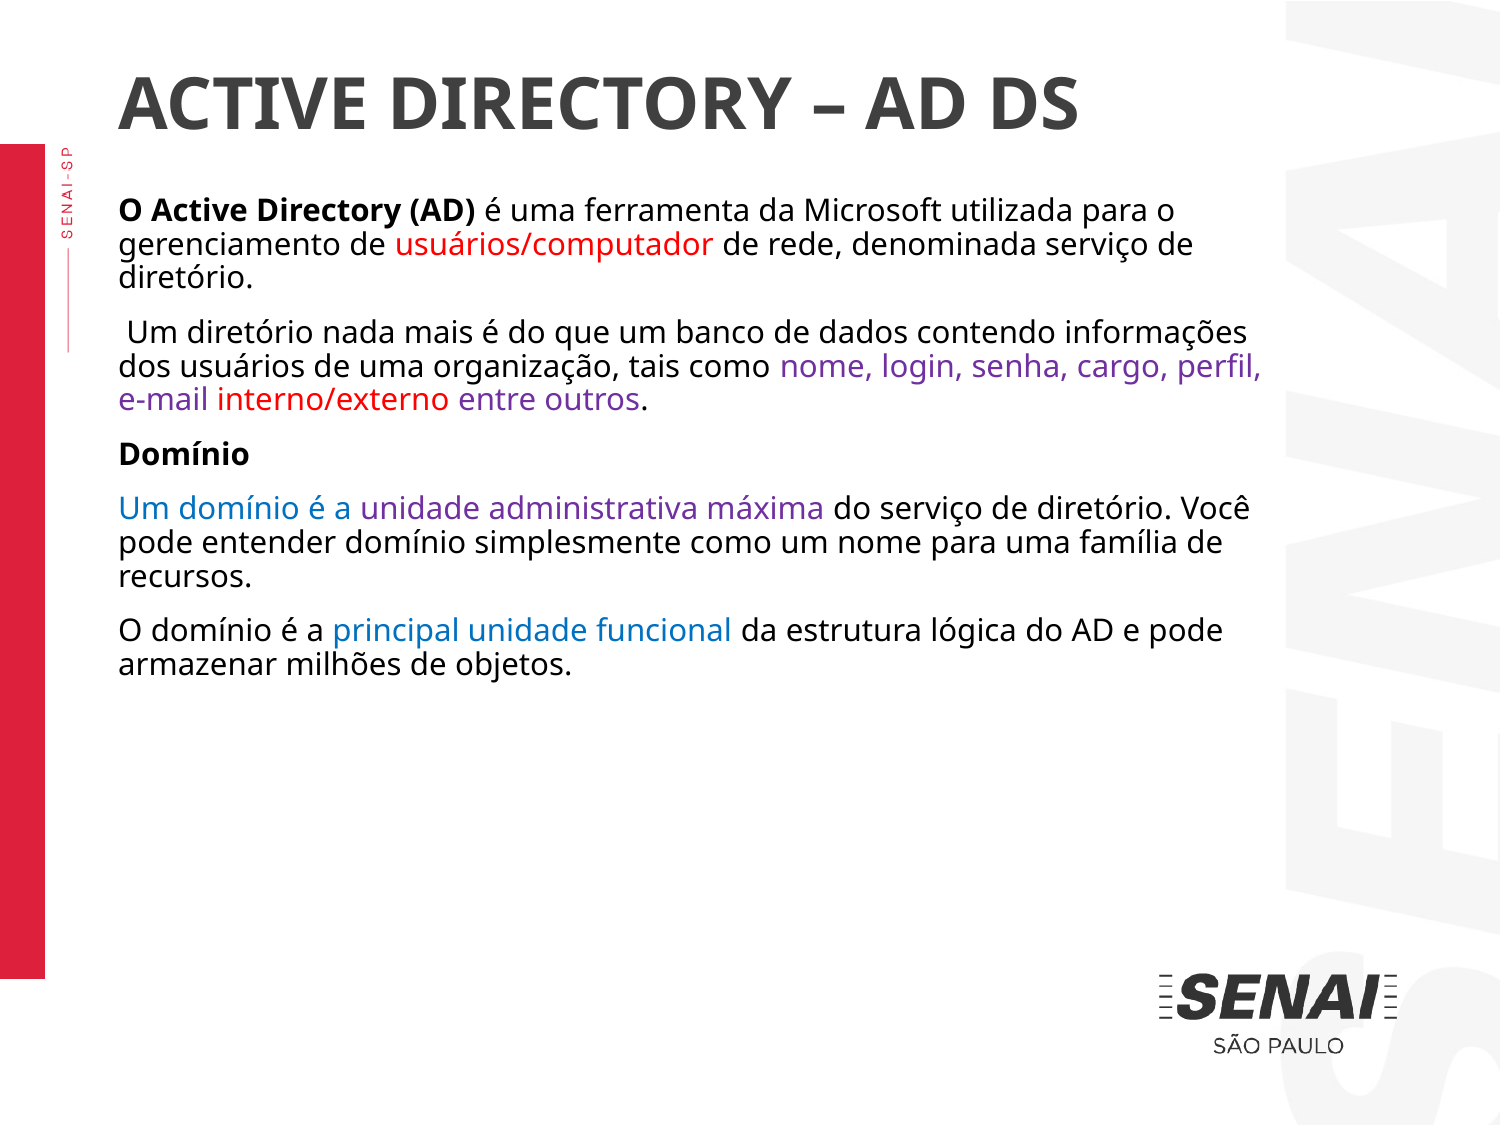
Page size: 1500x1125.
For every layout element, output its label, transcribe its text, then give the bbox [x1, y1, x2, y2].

picture [0, 0, 1500, 1125]
list O Active Directory (AD) é uma ferramenta da Microsoft utilizada para o gerenciamento de usuários/computador de rede, denominada serviço de diretório. Um diretório nada mais é do que um banco de dados contendo informações dos usuários de uma organização, tais como nome, login, senha, cargo, perfil, e-mail interno/externo entre outros. Domínio Um domínio é a unidade administrativa máxima do serviço de diretório. Você pode entender domínio simplesmente como um nome para uma família de recursos. O domínio é a principal unidade funcional da estrutura lógica do AD e pode armazenar milhões de objetos. [103, 187, 1286, 967]
list ACTIVE DIRECTORY – AD DS [103, 59, 1286, 153]
